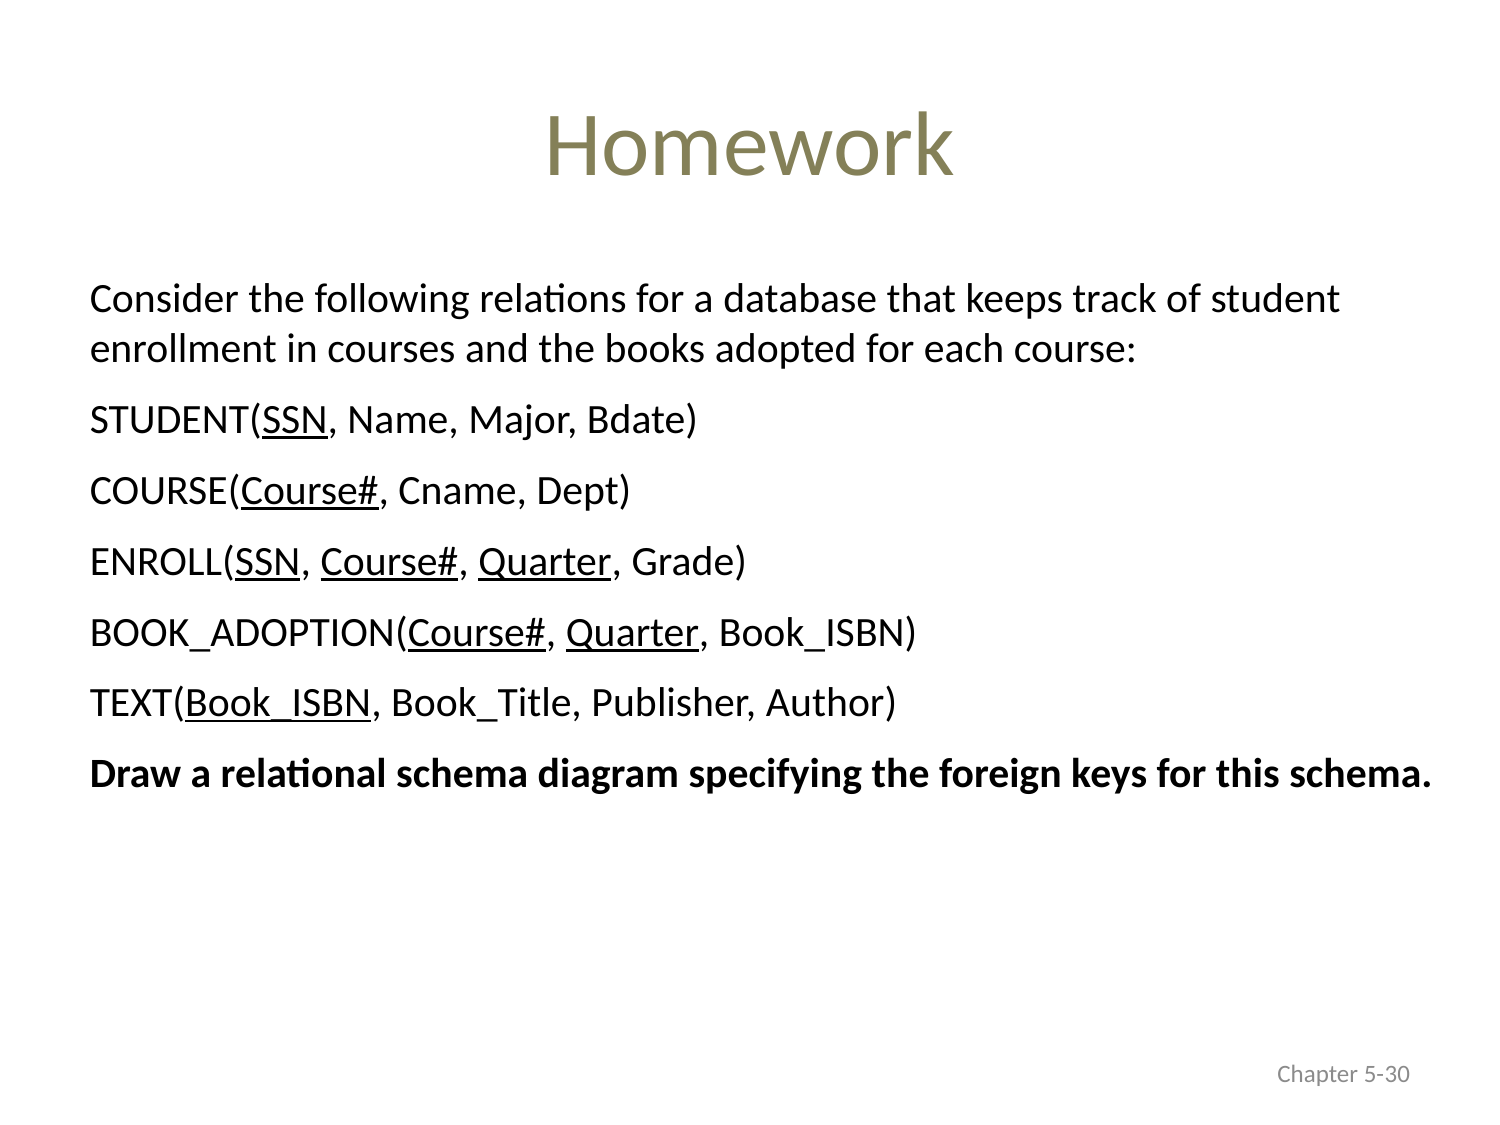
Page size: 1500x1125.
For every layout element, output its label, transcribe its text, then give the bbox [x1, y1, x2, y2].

title Homework [75, 45, 1425, 233]
slide_number Chapter 5-30 [1074, 1042, 1425, 1103]
text_box Consider the following relations for a database that keeps track of student enrollment in courses and the books adopted for each course: STUDENT(SSN, Name, Major, Bdate) COURSE(Course#, Cname, Dept) ENROLL(SSN, Course#, Quarter, Grade) BOOK_ADOPTION(Course#, Quarter, Book_ISBN) TEXT(Book_ISBN, Book_Title, Publisher, Author) Draw a relational schema diagram specifying the foreign keys for this schema. [75, 263, 1454, 804]
